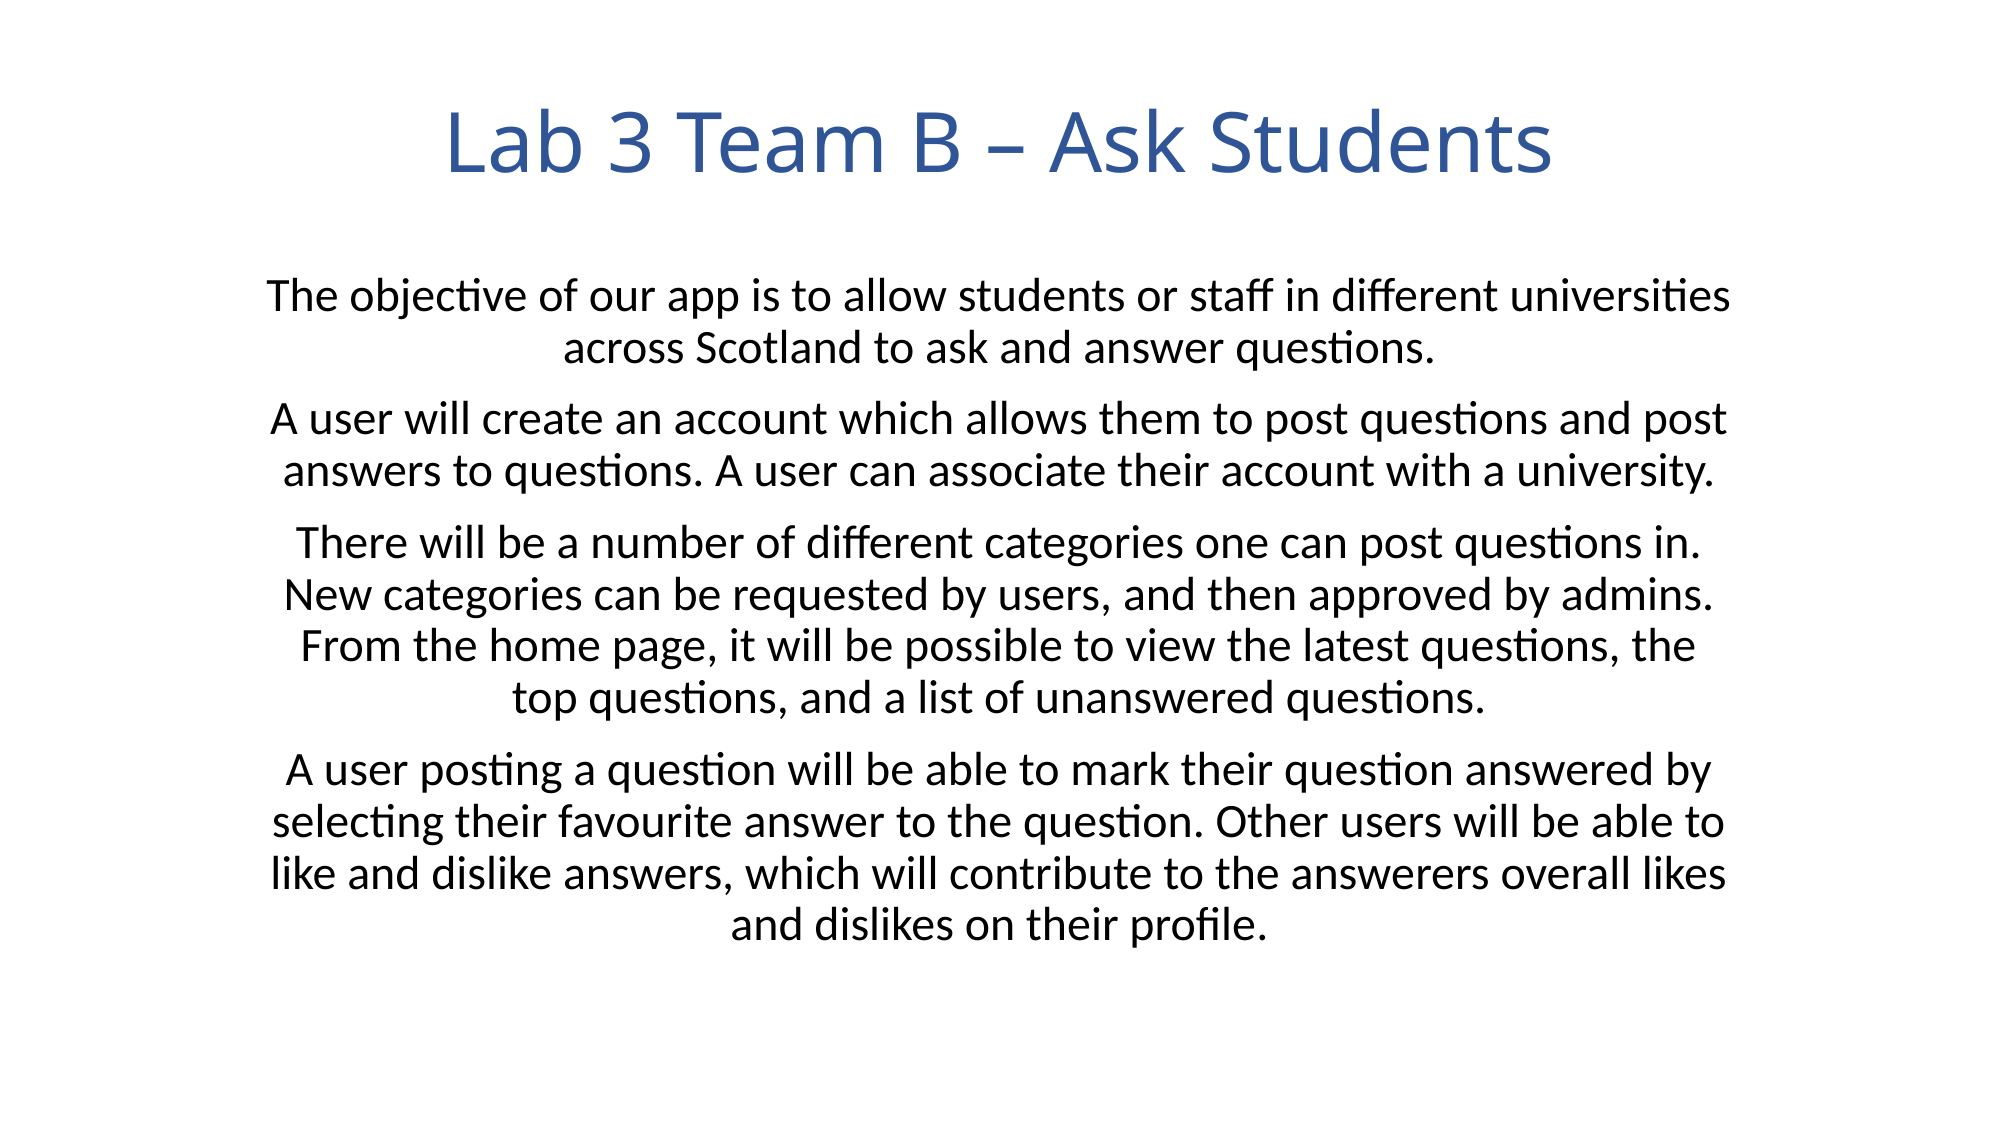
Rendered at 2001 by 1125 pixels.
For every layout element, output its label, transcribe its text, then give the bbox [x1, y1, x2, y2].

subtitle The objective of our app is to allow students or staff in different universities across Scotland to ask and answer questions. A user will create an account which allows them to post questions and post answers to questions. A user can associate their account with a university. There will be a number of different categories one can post questions in. New categories can be requested by users, and then approved by admins. From the home page, it will be possible to view the latest questions, the top questions, and a list of unanswered questions. A user posting a question will be able to mark their question answered by selecting their favourite answer to the question. Other users will be able to like and dislike answers, which will contribute to the answerers overall likes and dislikes on their profile. [249, 262, 1750, 1013]
text_box Lab 3 Team B – Ask Students [137, 82, 1863, 209]
